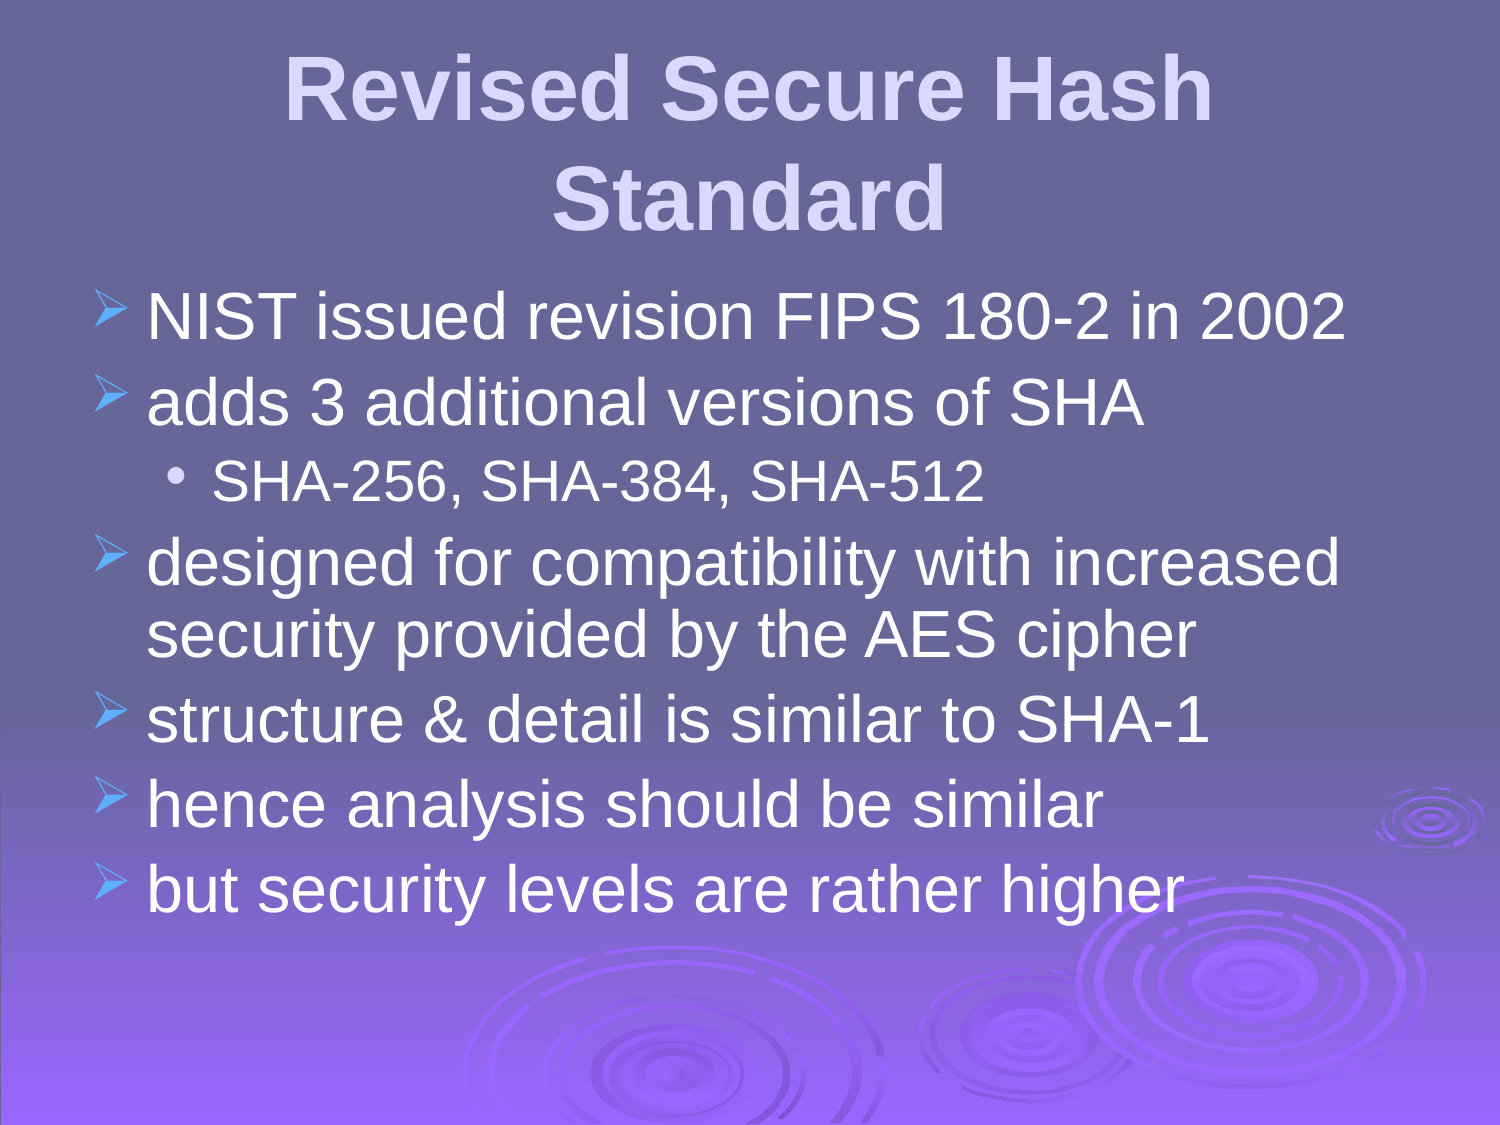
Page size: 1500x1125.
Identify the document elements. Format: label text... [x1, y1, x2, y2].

list NIST issued revision FIPS 180-2 in 2002 adds 3 additional versions of SHA SHA-256, SHA-384, SHA-512 designed for compatibility with increased security provided by the AES cipher structure & detail is similar to SHA-1 hence analysis should be similar but security levels are rather higher [74, 274, 1426, 1006]
title Revised Secure Hash Standard [74, 45, 1426, 233]
